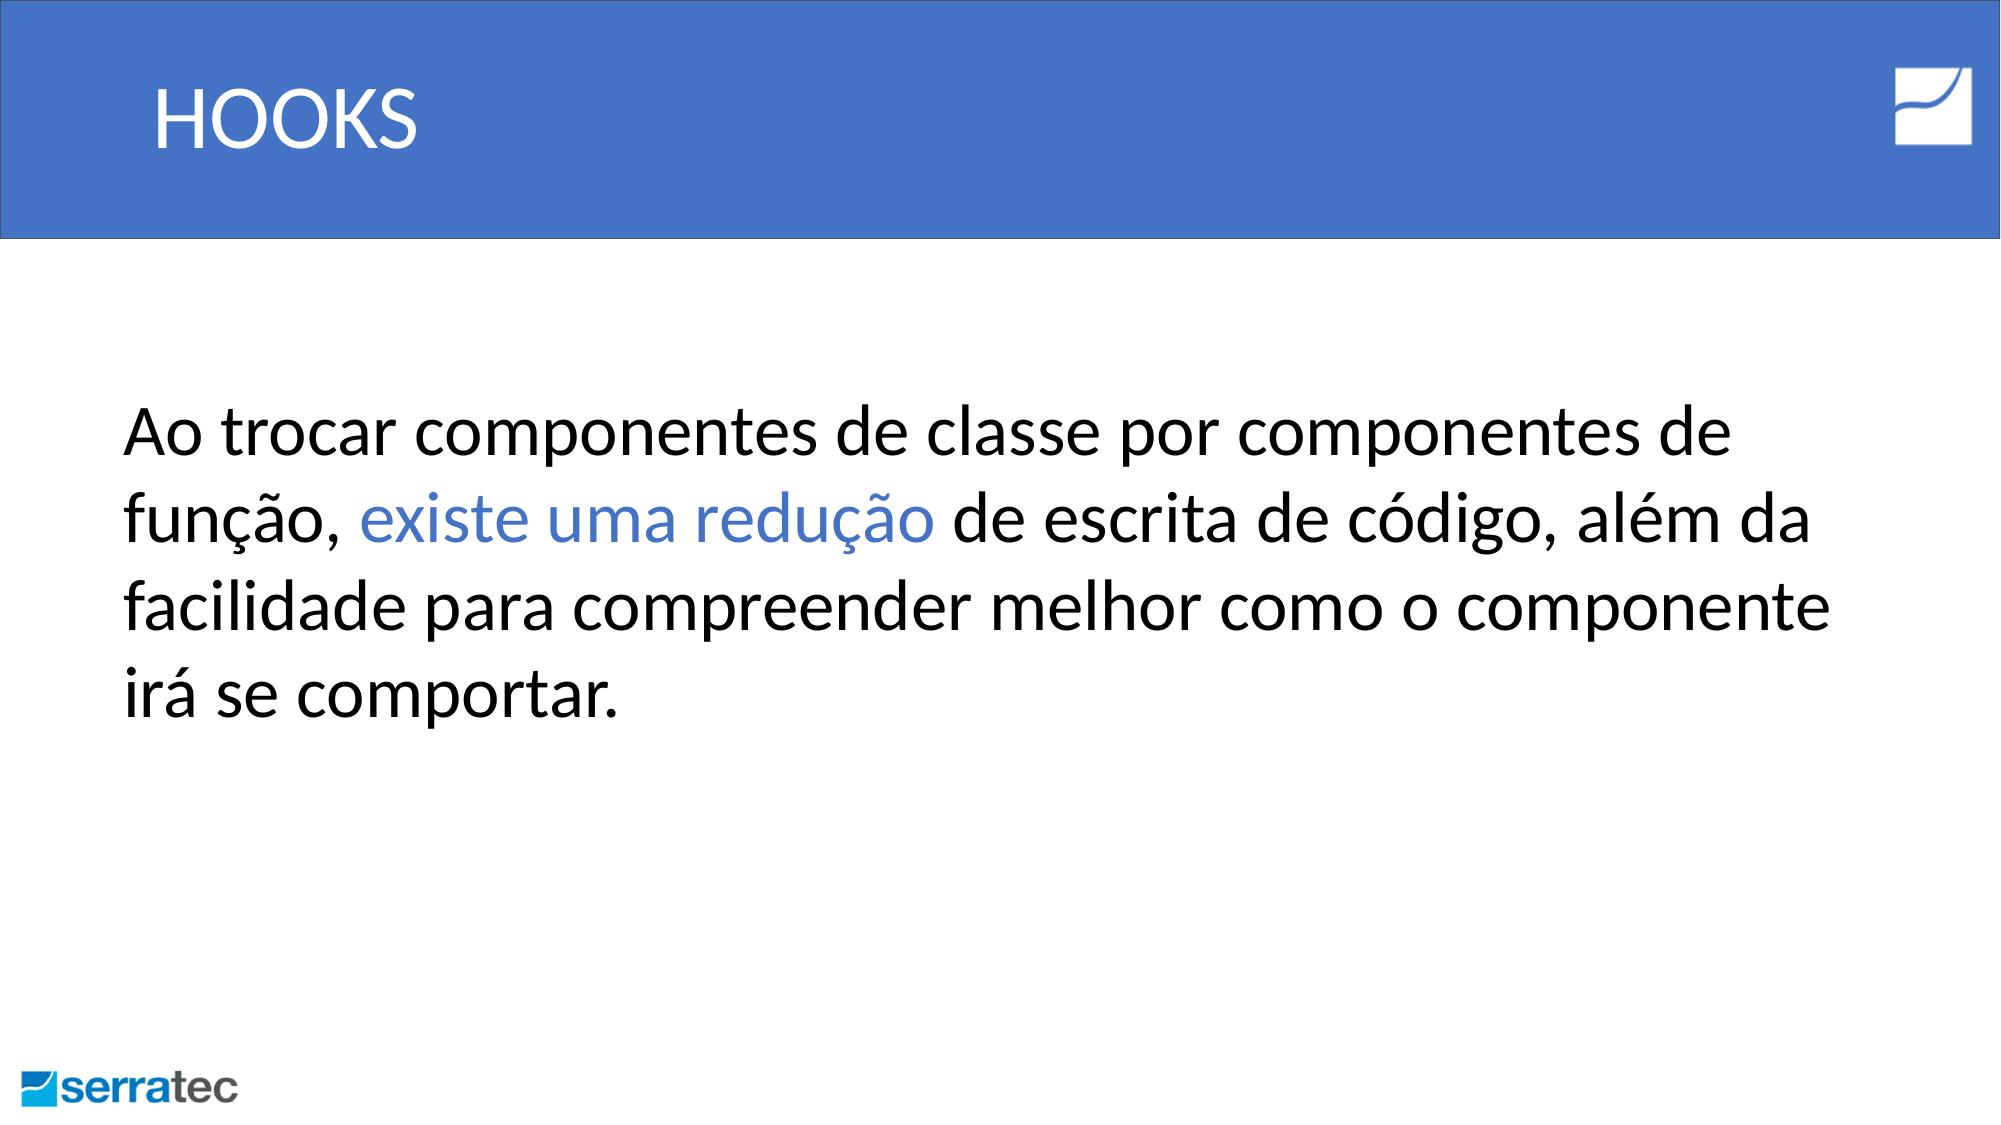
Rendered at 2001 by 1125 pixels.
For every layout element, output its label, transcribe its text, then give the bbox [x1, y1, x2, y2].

picture [1895, 65, 1976, 148]
picture [14, 1064, 247, 1113]
title HOOKS [137, 9, 1863, 228]
text_box Ao trocar componentes de classe por componentes de função, existe uma redução de escrita de código, além da facilidade para compreender melhor como o componente irá se comportar. [108, 374, 1892, 830]
